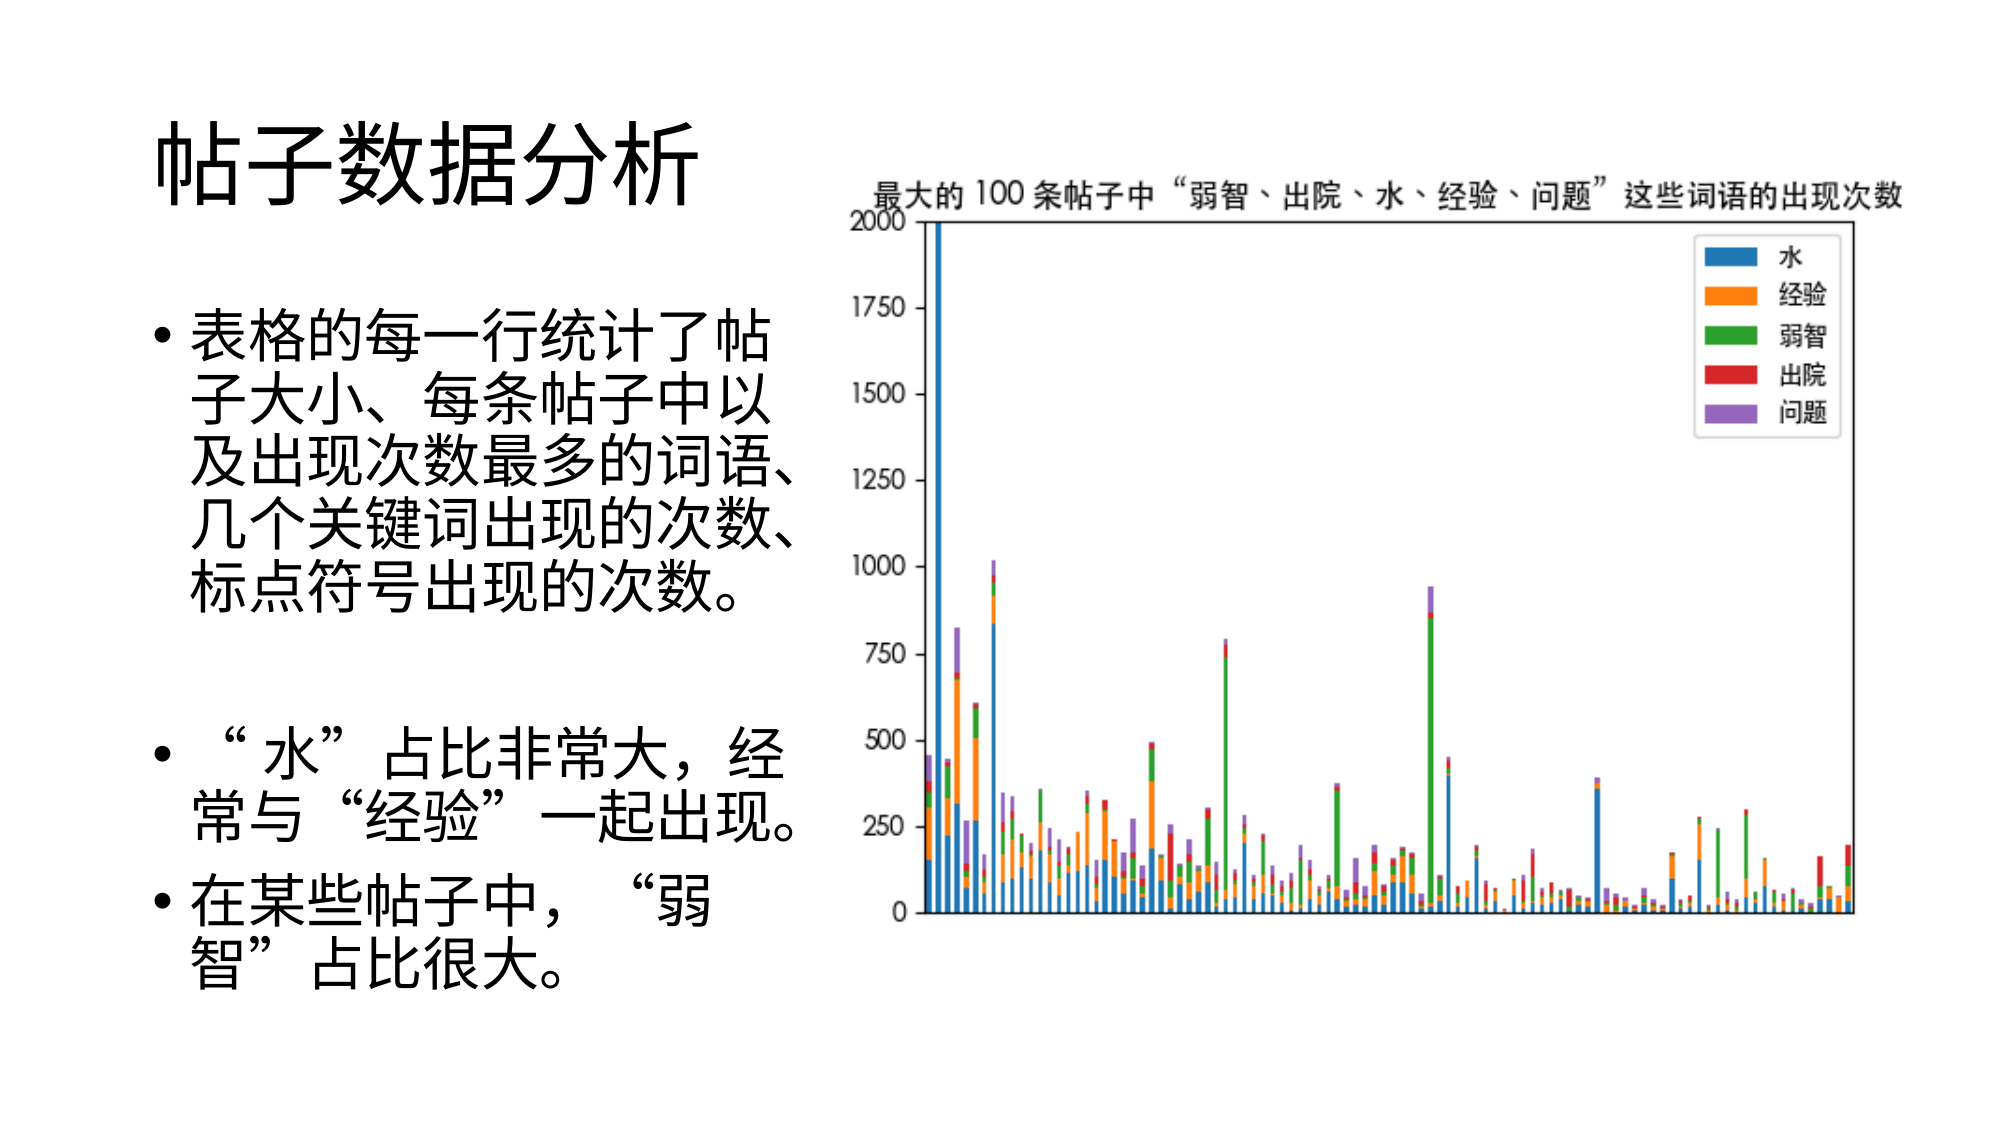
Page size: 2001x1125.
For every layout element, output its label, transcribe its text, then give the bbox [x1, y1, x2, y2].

title 帖子数据分析 [137, 59, 1863, 278]
picture [775, 113, 1973, 1012]
list 表格的每一行统计了帖子大小、每条帖子中以及出现次数最多的词语、几个关键词出现的次数、标点符号出现的次数。 “水”占比非常大，经常与“经验”一起出现。 在某些帖子中，“弱智”占比很大。 [137, 299, 775, 1012]
